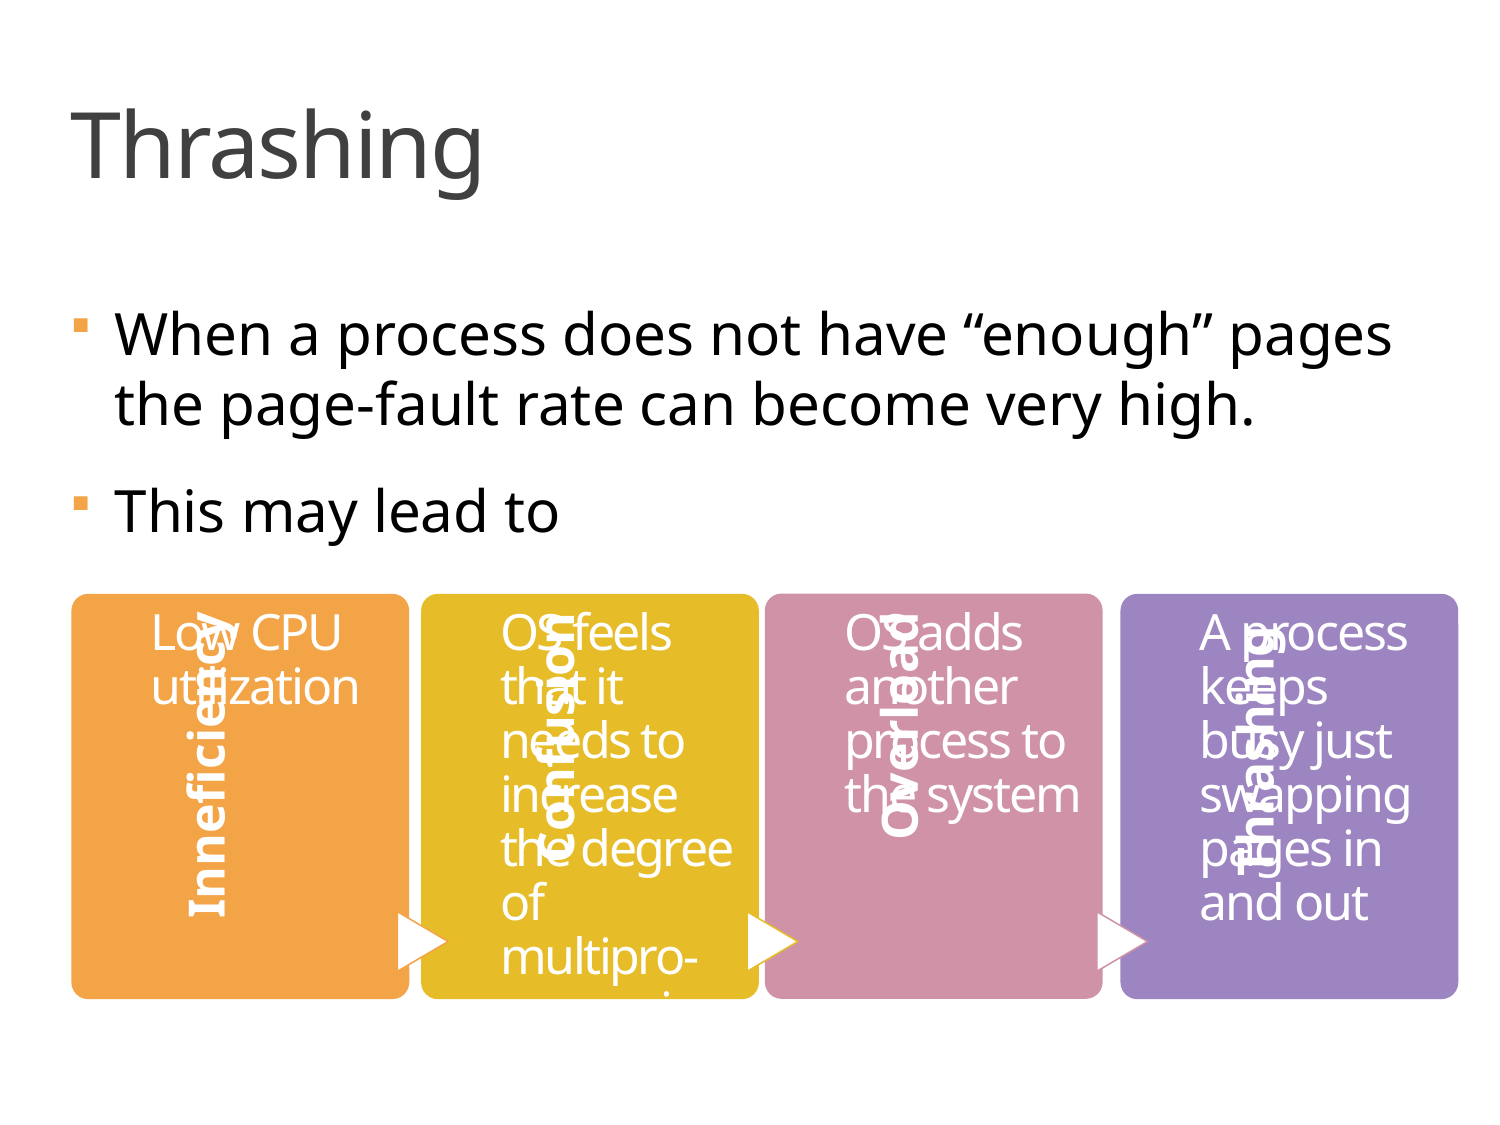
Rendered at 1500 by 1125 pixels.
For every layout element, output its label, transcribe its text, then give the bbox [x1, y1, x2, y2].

title Thrashing [70, 101, 1430, 297]
list When a process does not have “enough” pages the page-fault rate can become very high. This may lead to [70, 297, 1430, 593]
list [70, 593, 1459, 1000]
